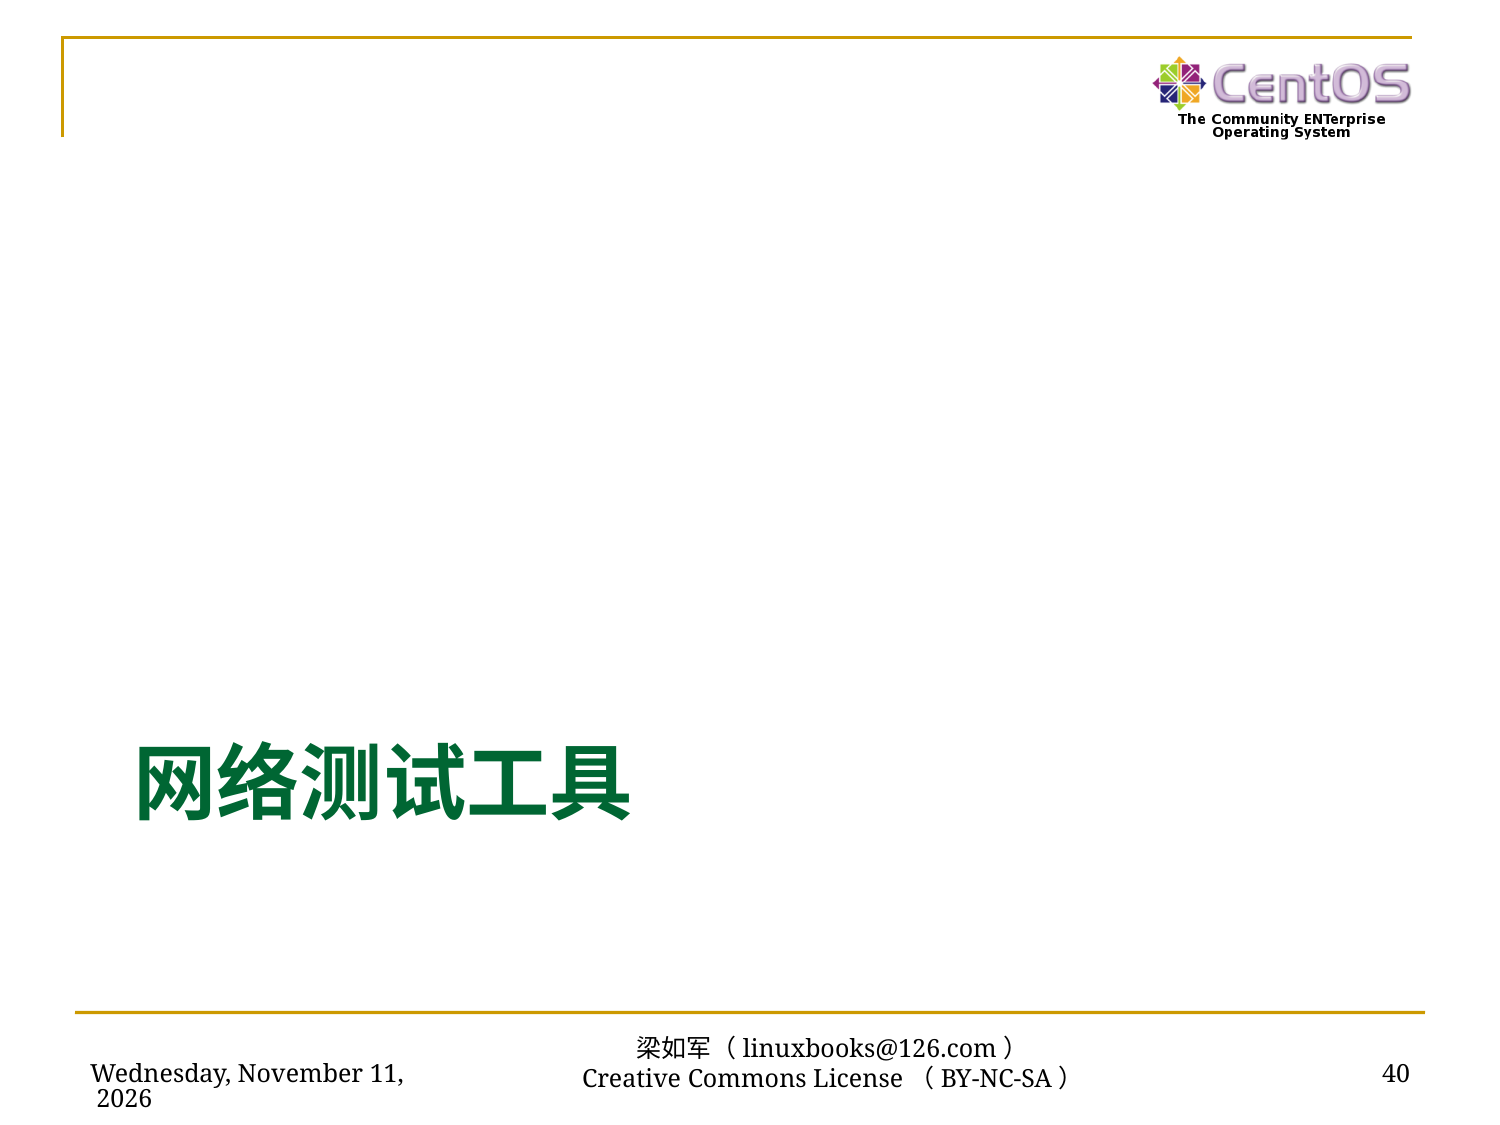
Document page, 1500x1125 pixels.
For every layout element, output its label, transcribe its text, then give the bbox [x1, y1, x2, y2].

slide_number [74, 1023, 426, 1100]
footer 梁如军（linuxbooks@126.com） Creative Commons License（BY-NC-SA） [395, 1024, 1270, 1101]
title 网络测试工具 [118, 722, 1394, 947]
slide_number 40 [1074, 1023, 1426, 1100]
picture [1151, 54, 1412, 140]
